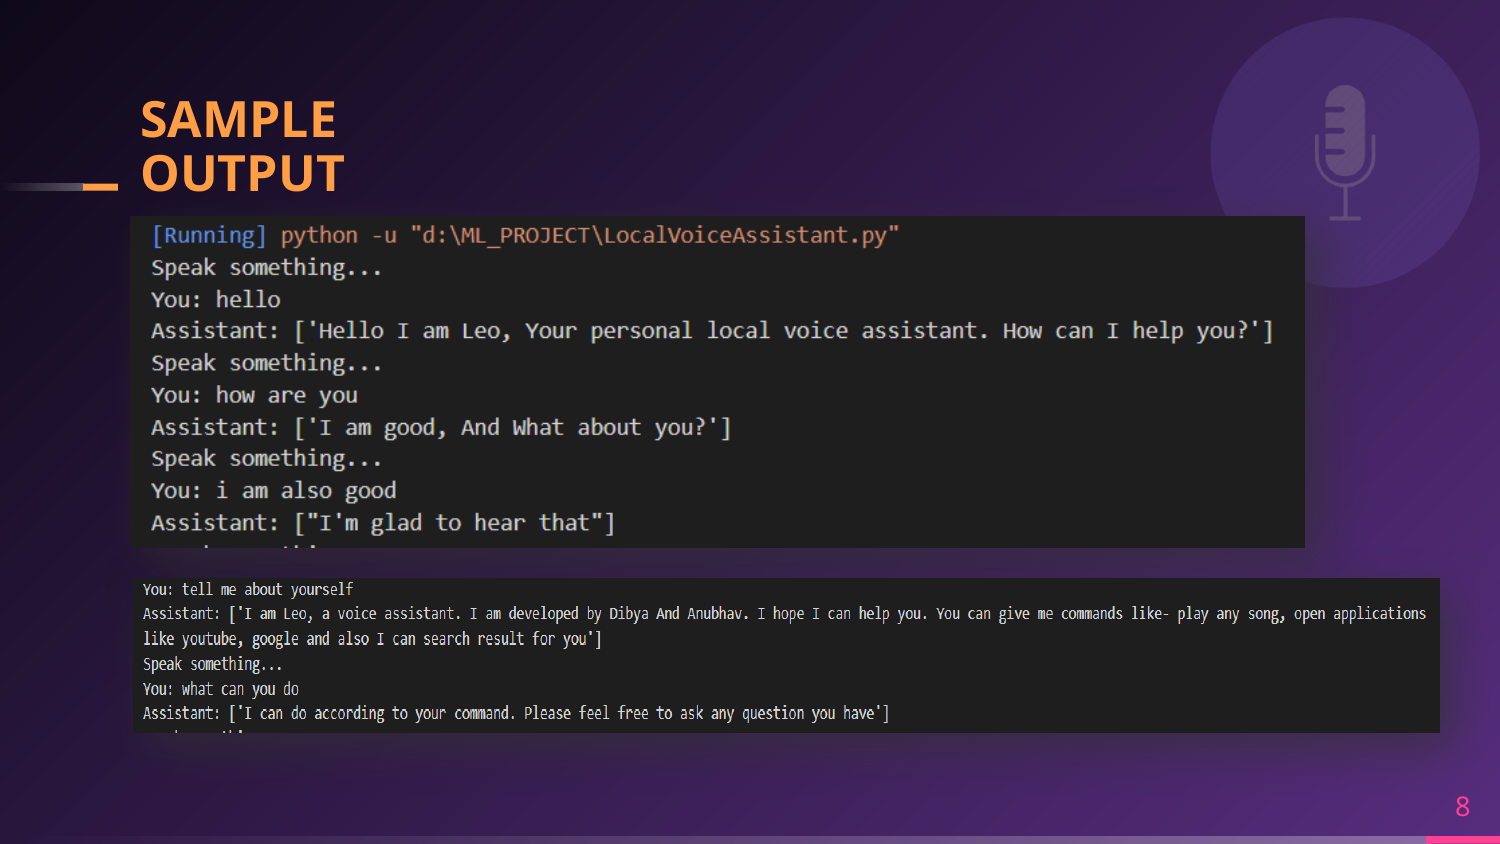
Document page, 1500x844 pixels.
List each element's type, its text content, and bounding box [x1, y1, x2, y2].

slide_number 8 [1426, 779, 1500, 837]
picture [132, 578, 1440, 734]
title SAMPLE OUTPUT [140, 137, 547, 203]
picture [130, 14, 1484, 548]
